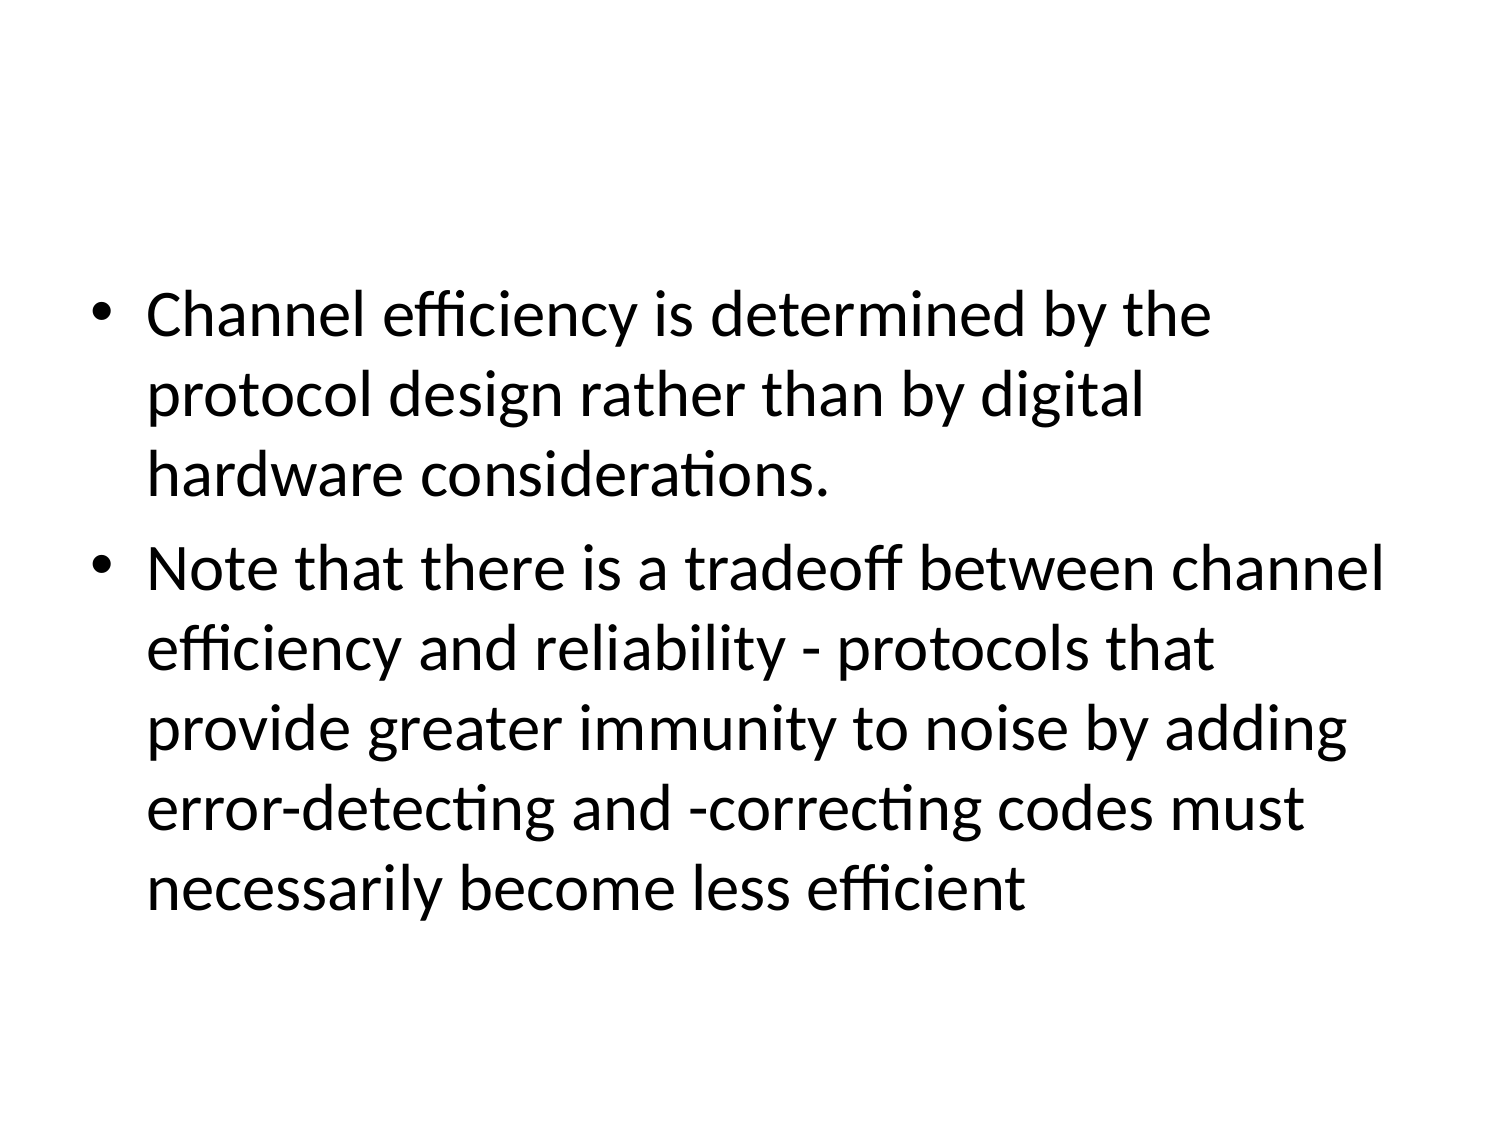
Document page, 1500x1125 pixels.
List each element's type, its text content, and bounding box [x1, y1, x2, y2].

list Channel efficiency is determined by the protocol design rather than by digital hardware considerations. Note that there is a tradeoff between channel efficiency and reliability - protocols that provide greater immunity to noise by adding error-detecting and -correcting codes must necessarily become less efficient [75, 262, 1425, 1005]
